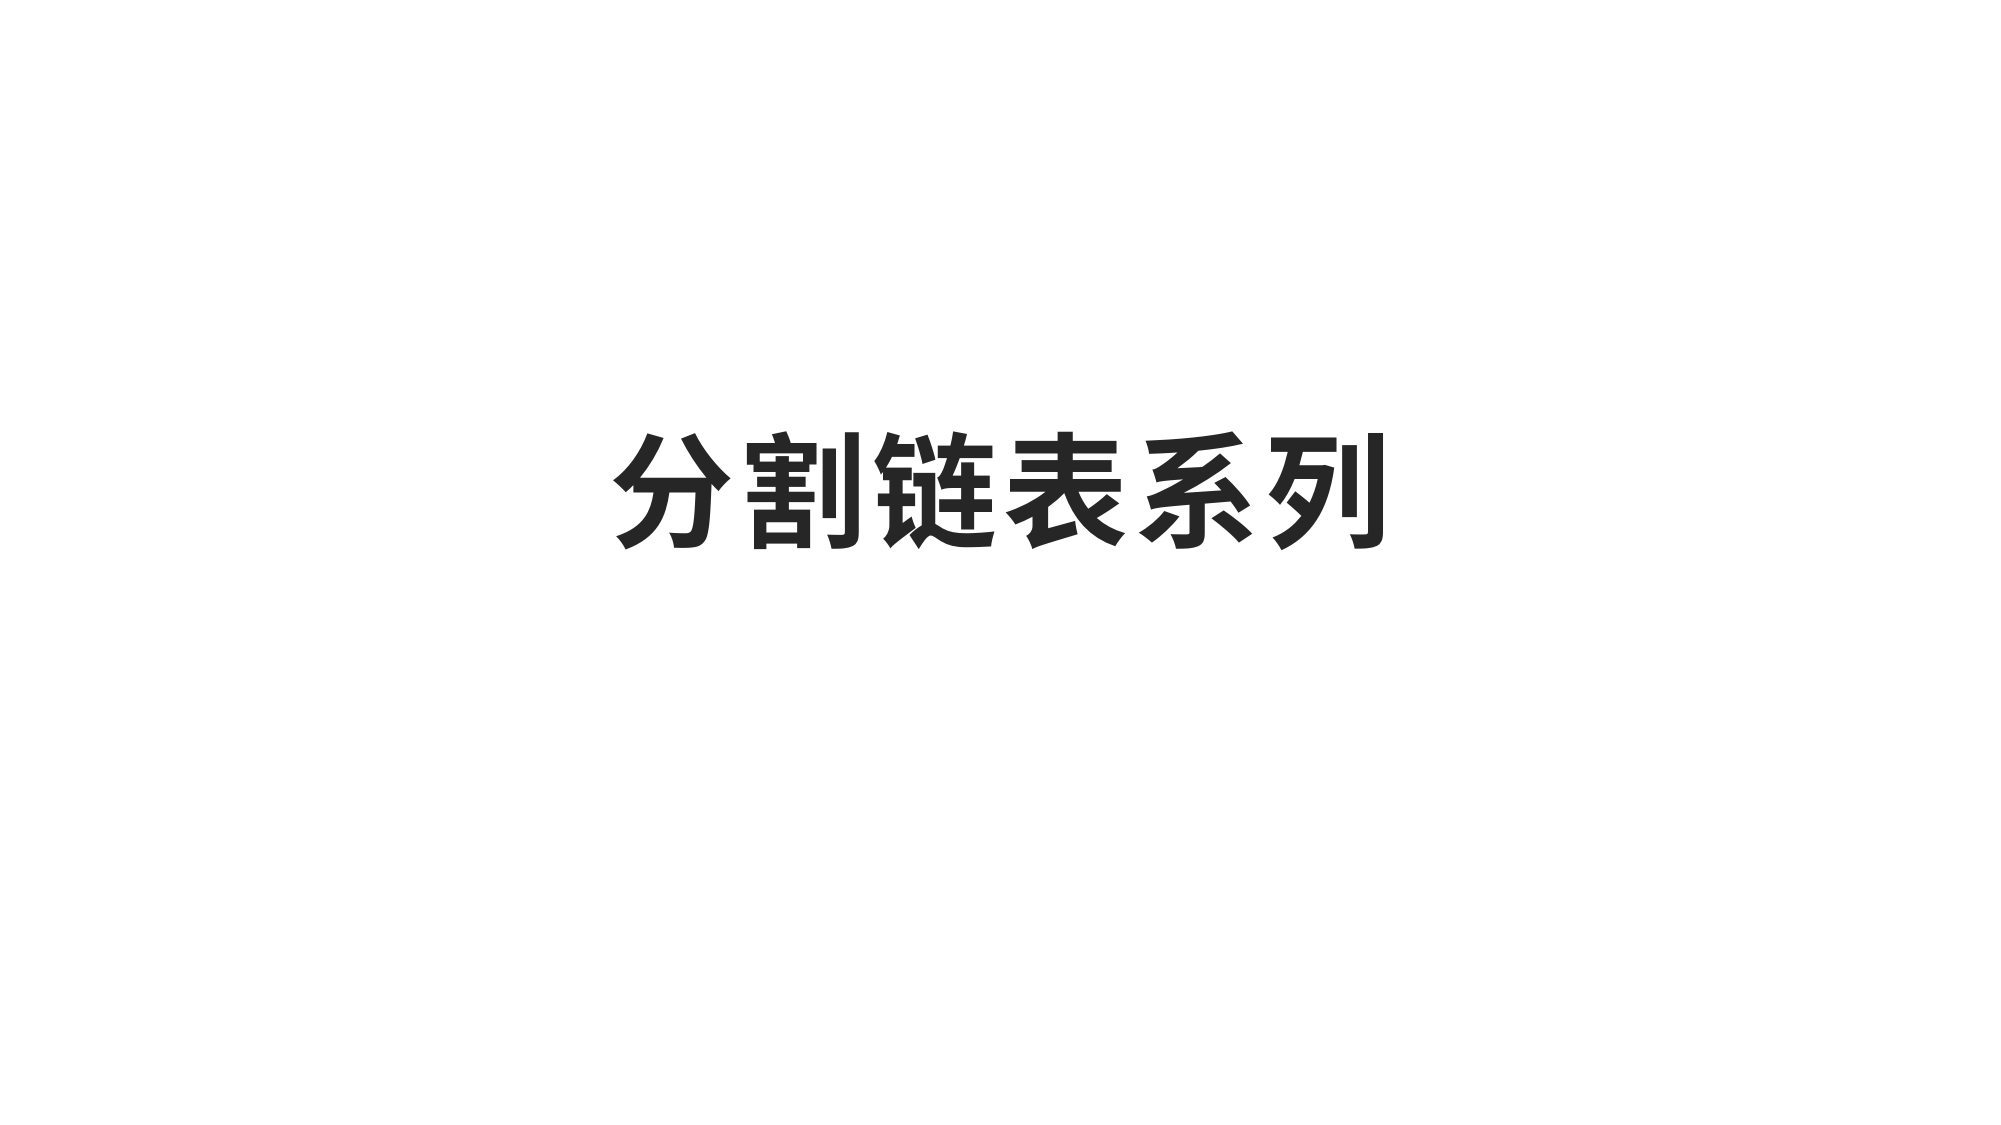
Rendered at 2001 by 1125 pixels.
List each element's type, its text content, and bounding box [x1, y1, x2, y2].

title 分割链表系列 [196, 149, 1805, 572]
